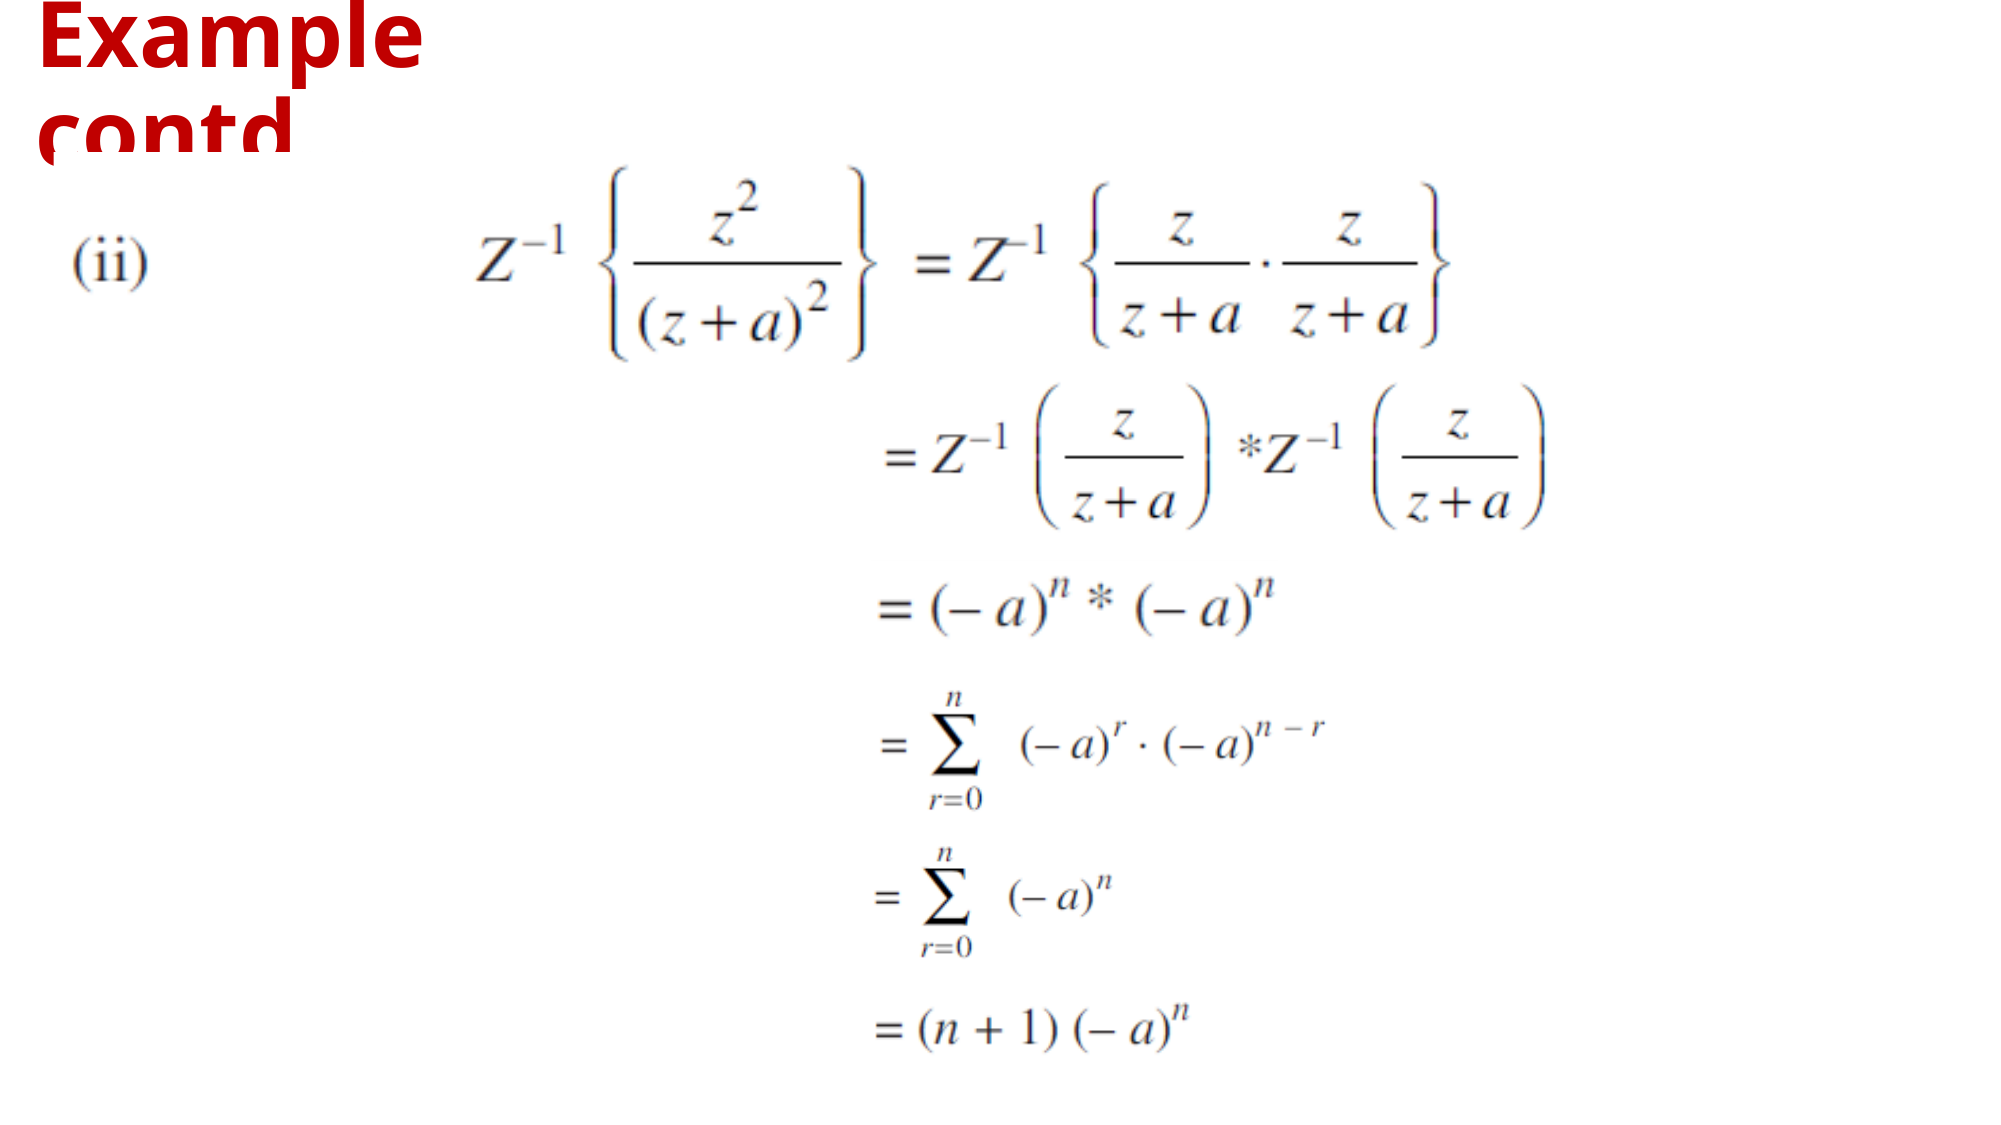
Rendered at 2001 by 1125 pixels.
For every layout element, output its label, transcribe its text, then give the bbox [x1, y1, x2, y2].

picture [871, 376, 1549, 533]
title Example contd… [20, 22, 656, 153]
picture [53, 152, 1456, 369]
picture [871, 834, 1114, 973]
picture [871, 559, 1278, 653]
picture [875, 989, 1196, 1061]
picture [871, 683, 1329, 817]
